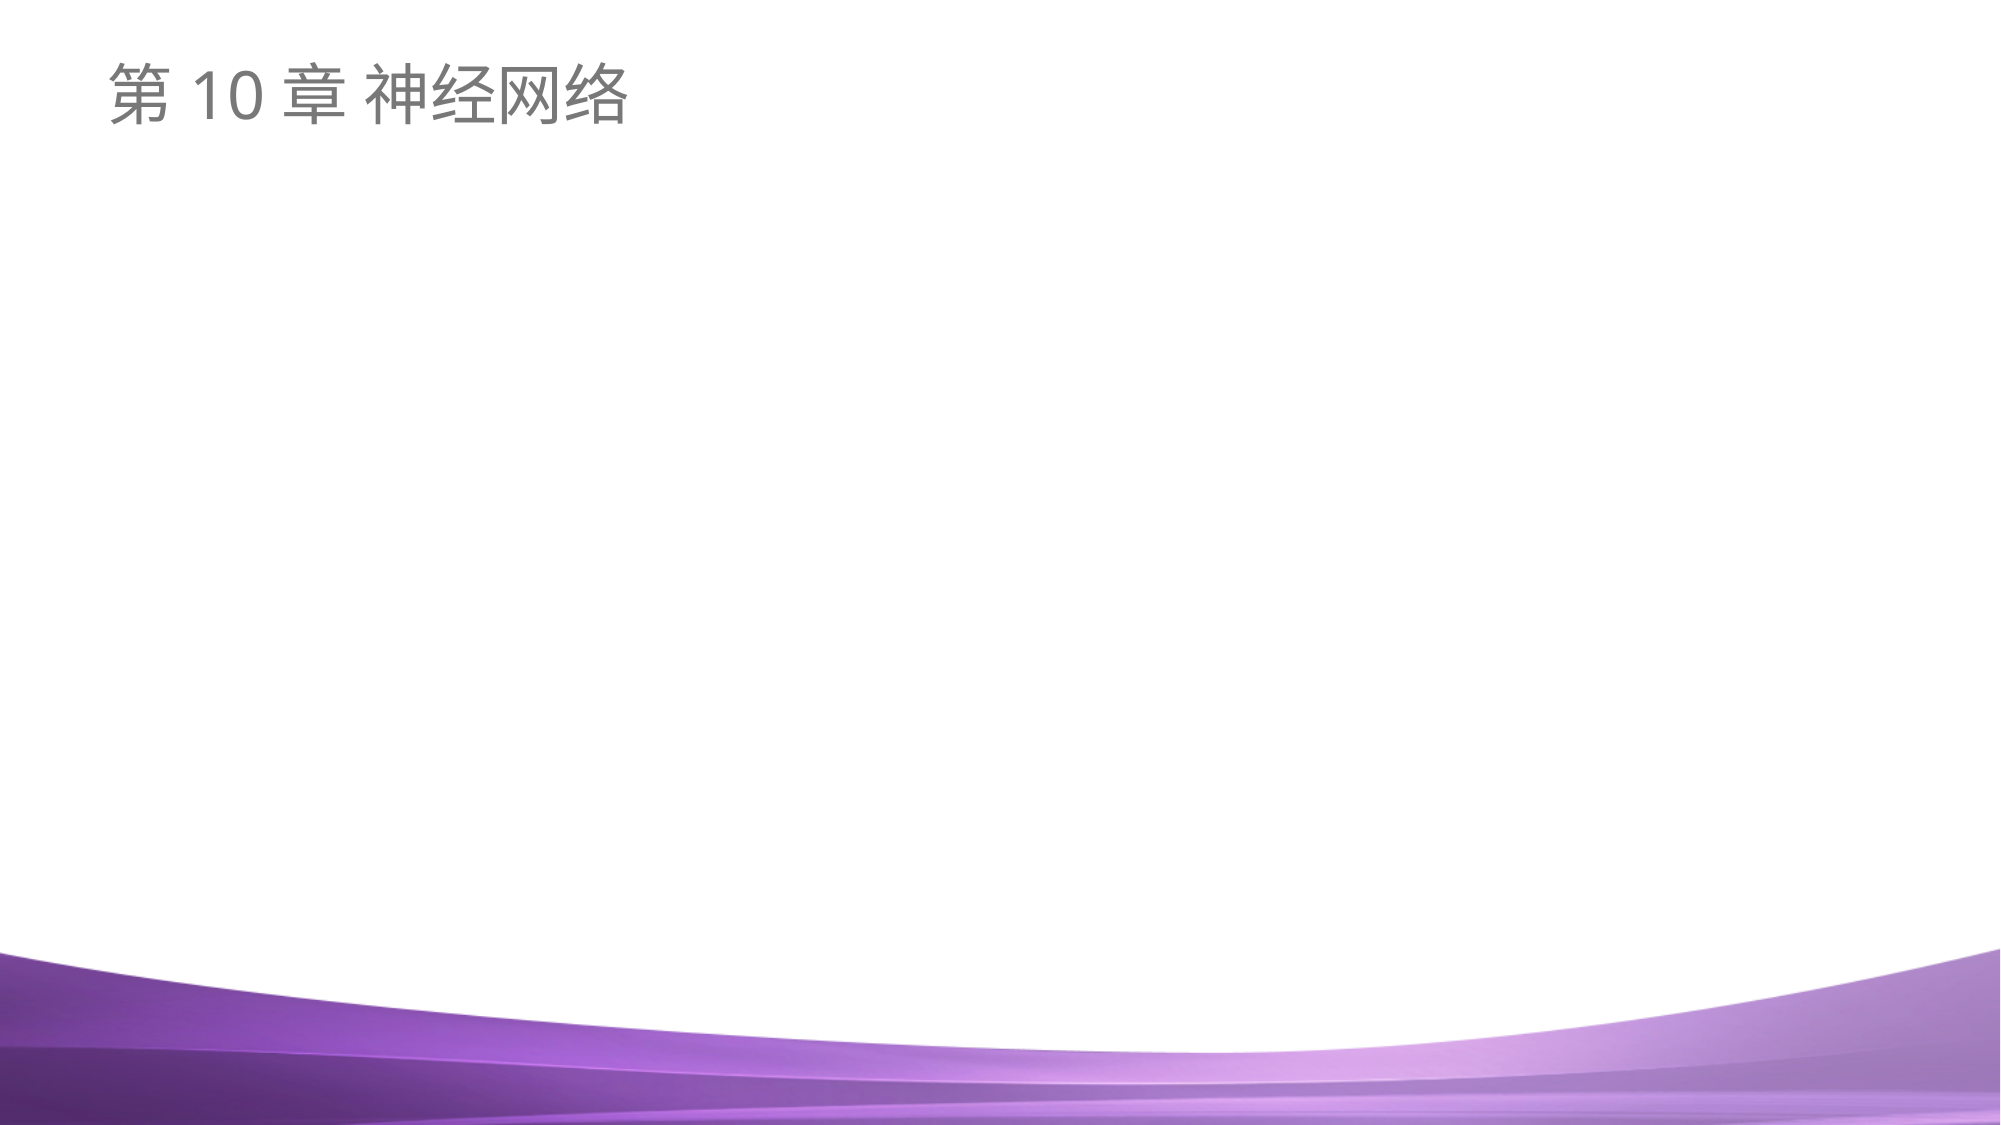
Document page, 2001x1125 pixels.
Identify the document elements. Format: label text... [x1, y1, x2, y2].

picture [0, 943, 2001, 1125]
title 第10章 神经网络 [91, 26, 1906, 142]
